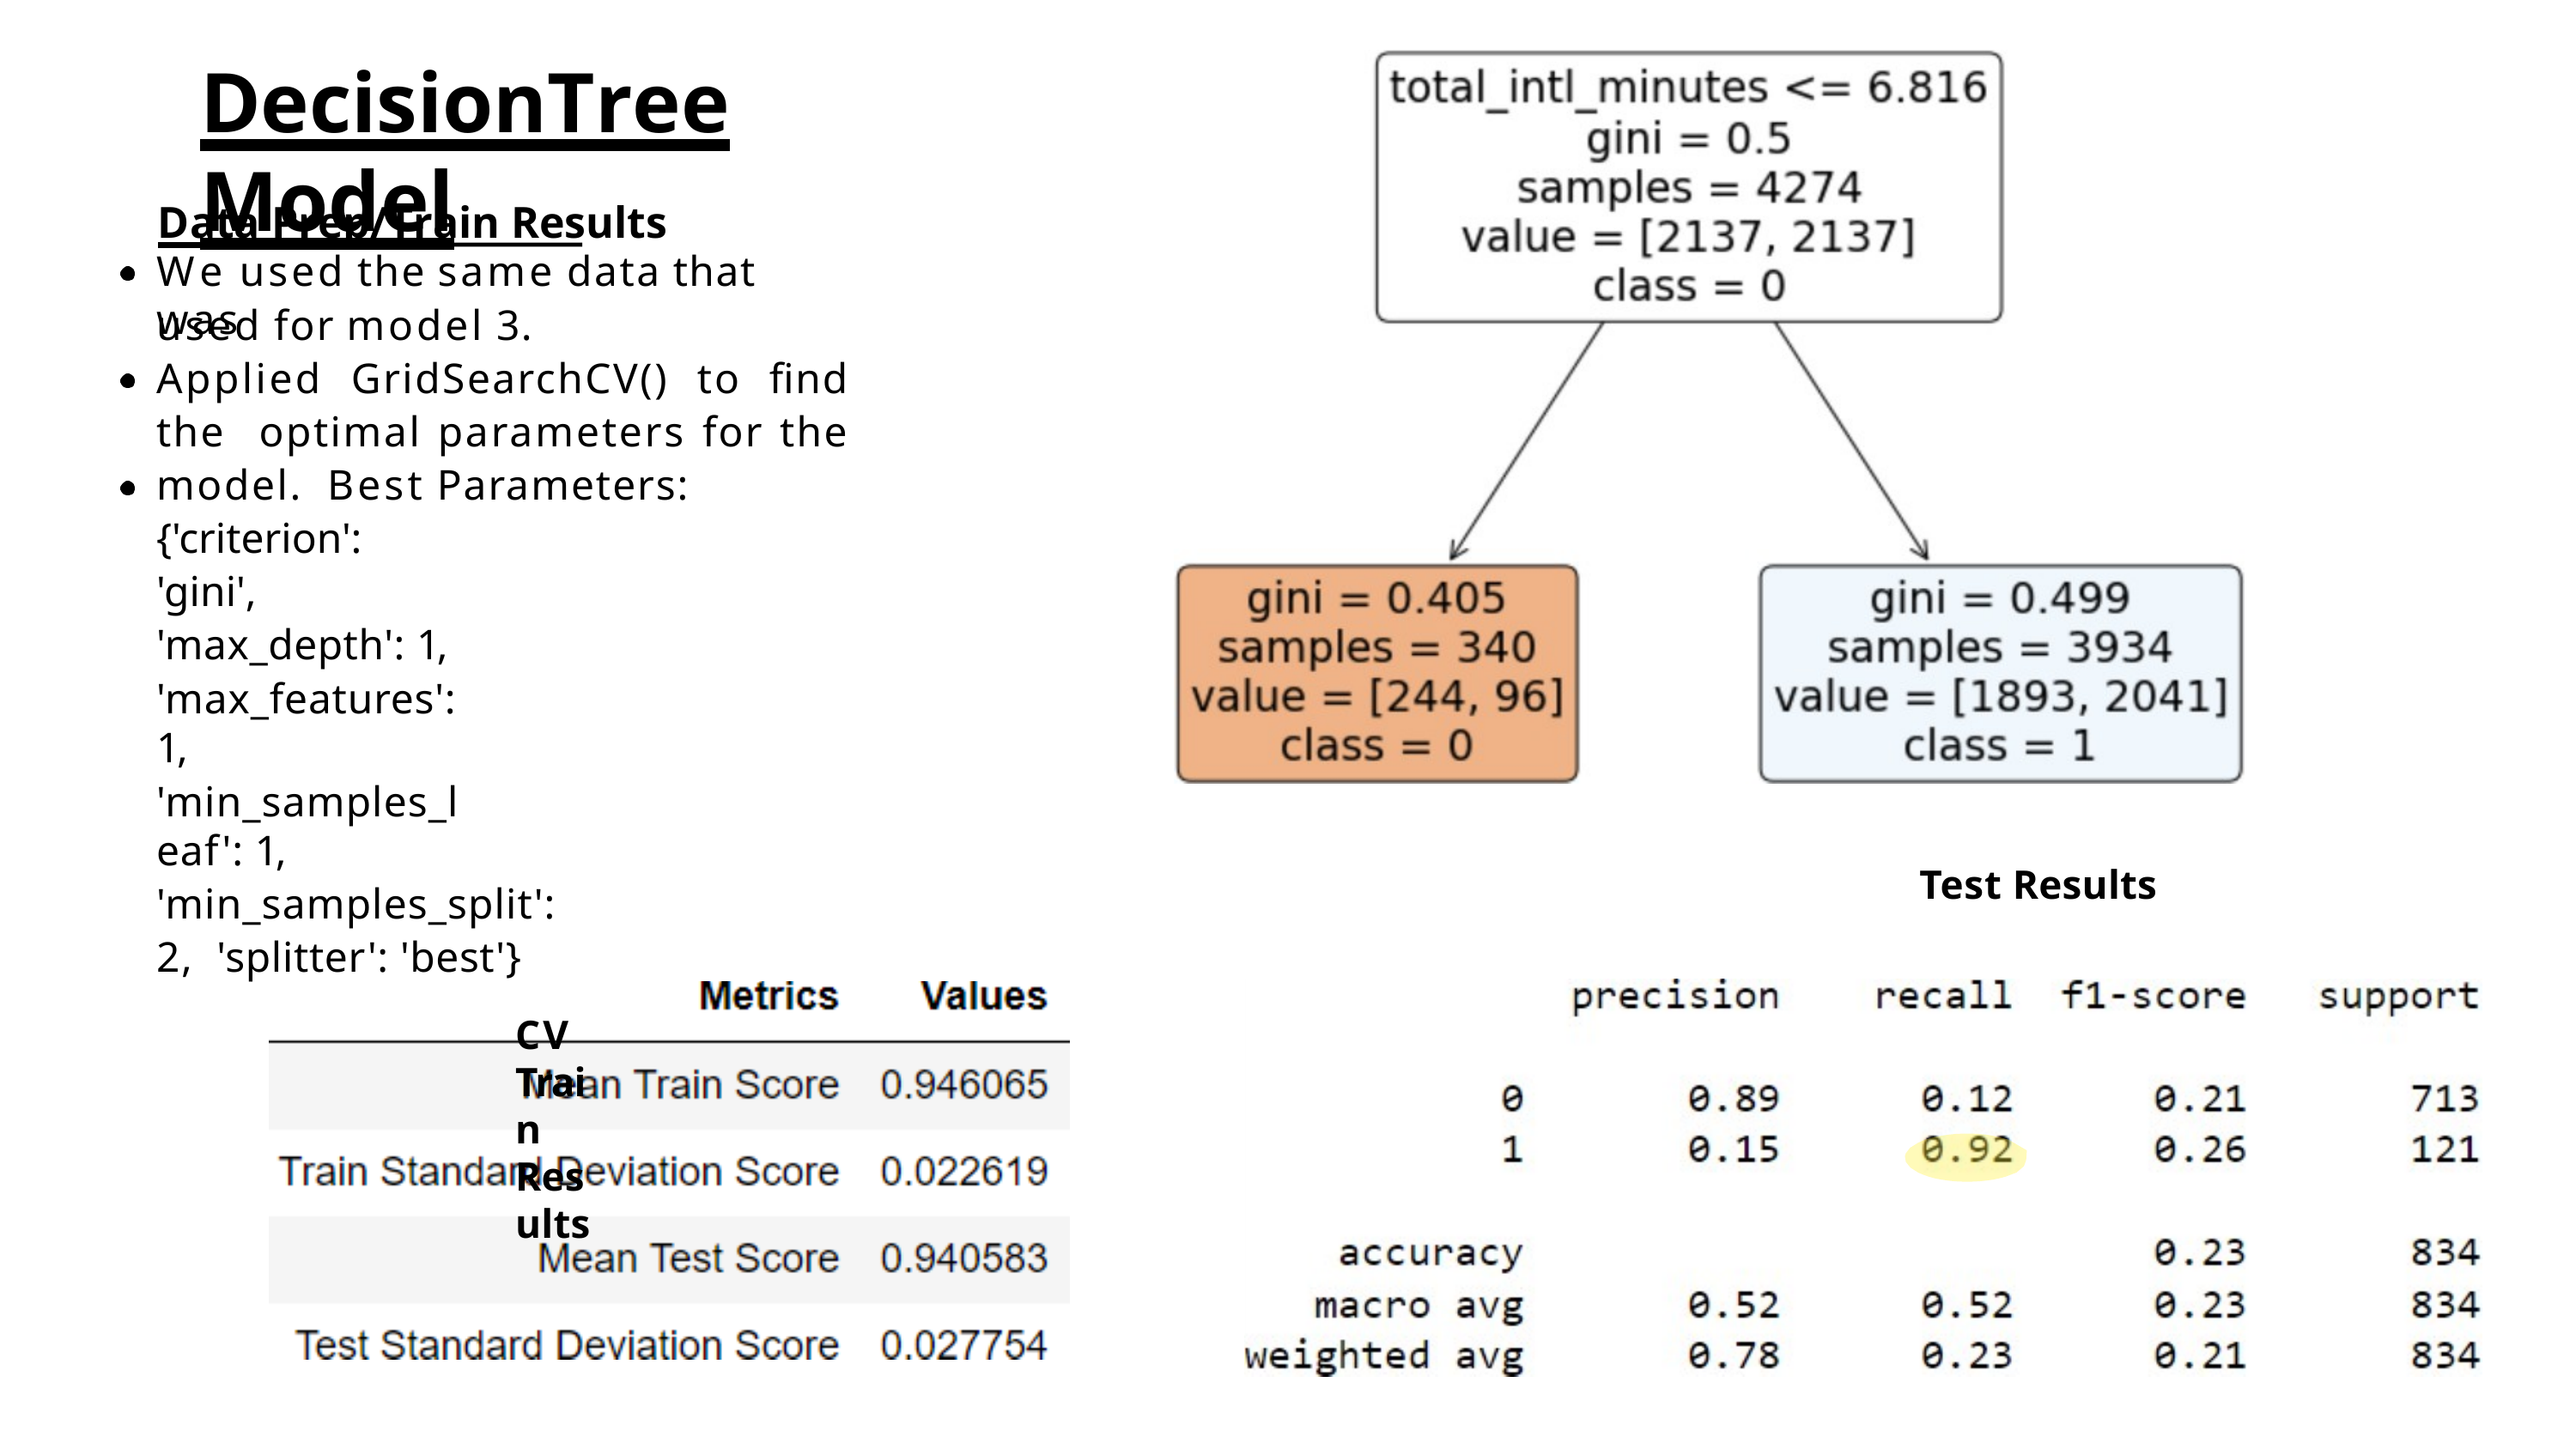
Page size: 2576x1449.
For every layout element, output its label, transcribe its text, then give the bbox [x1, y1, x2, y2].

text_box Test Results [1917, 858, 2168, 907]
picture [268, 981, 1070, 1361]
title DecisionTree Model [198, 48, 854, 293]
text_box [1244, 979, 2482, 1378]
picture [120, 481, 135, 495]
picture [120, 266, 135, 281]
text_box used for model 3. Applied GridSearchCV() to find the optimal parameters for the model. Best Parameters: {'criterion': 'gini', 'max_depth': 1, 'max_features': 1, 'min_samples_leaf': 1, 'min_samples_split': 2, 'splitter': 'best'} CV Train Results [155, 293, 850, 1246]
picture [120, 373, 135, 388]
picture [1174, 50, 2245, 784]
text_box Data Prep/Train Results We used the same data that was [155, 195, 198, 293]
